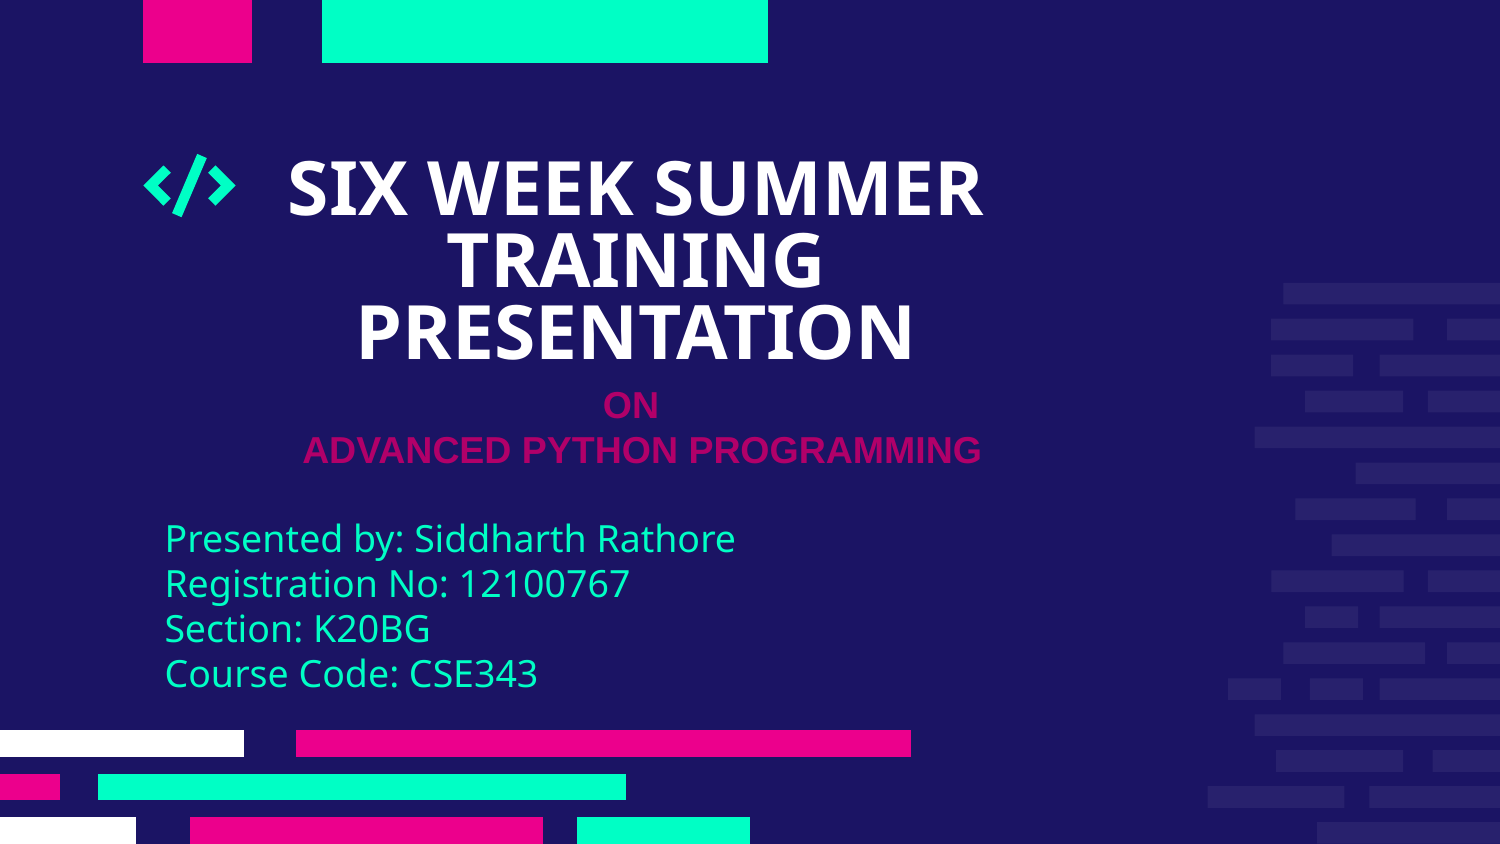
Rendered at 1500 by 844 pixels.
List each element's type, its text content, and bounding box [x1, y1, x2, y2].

text_box ON ADVANCED PYTHON PROGRAMMING [224, 373, 1049, 514]
subtitle Presented by: Siddharth Rathore Registration No: 12100767 Section: K20BG Course Code: CSE343 [149, 515, 1088, 724]
title SIX WEEK SUMMER TRAINING PRESENTATION [149, 223, 1124, 374]
